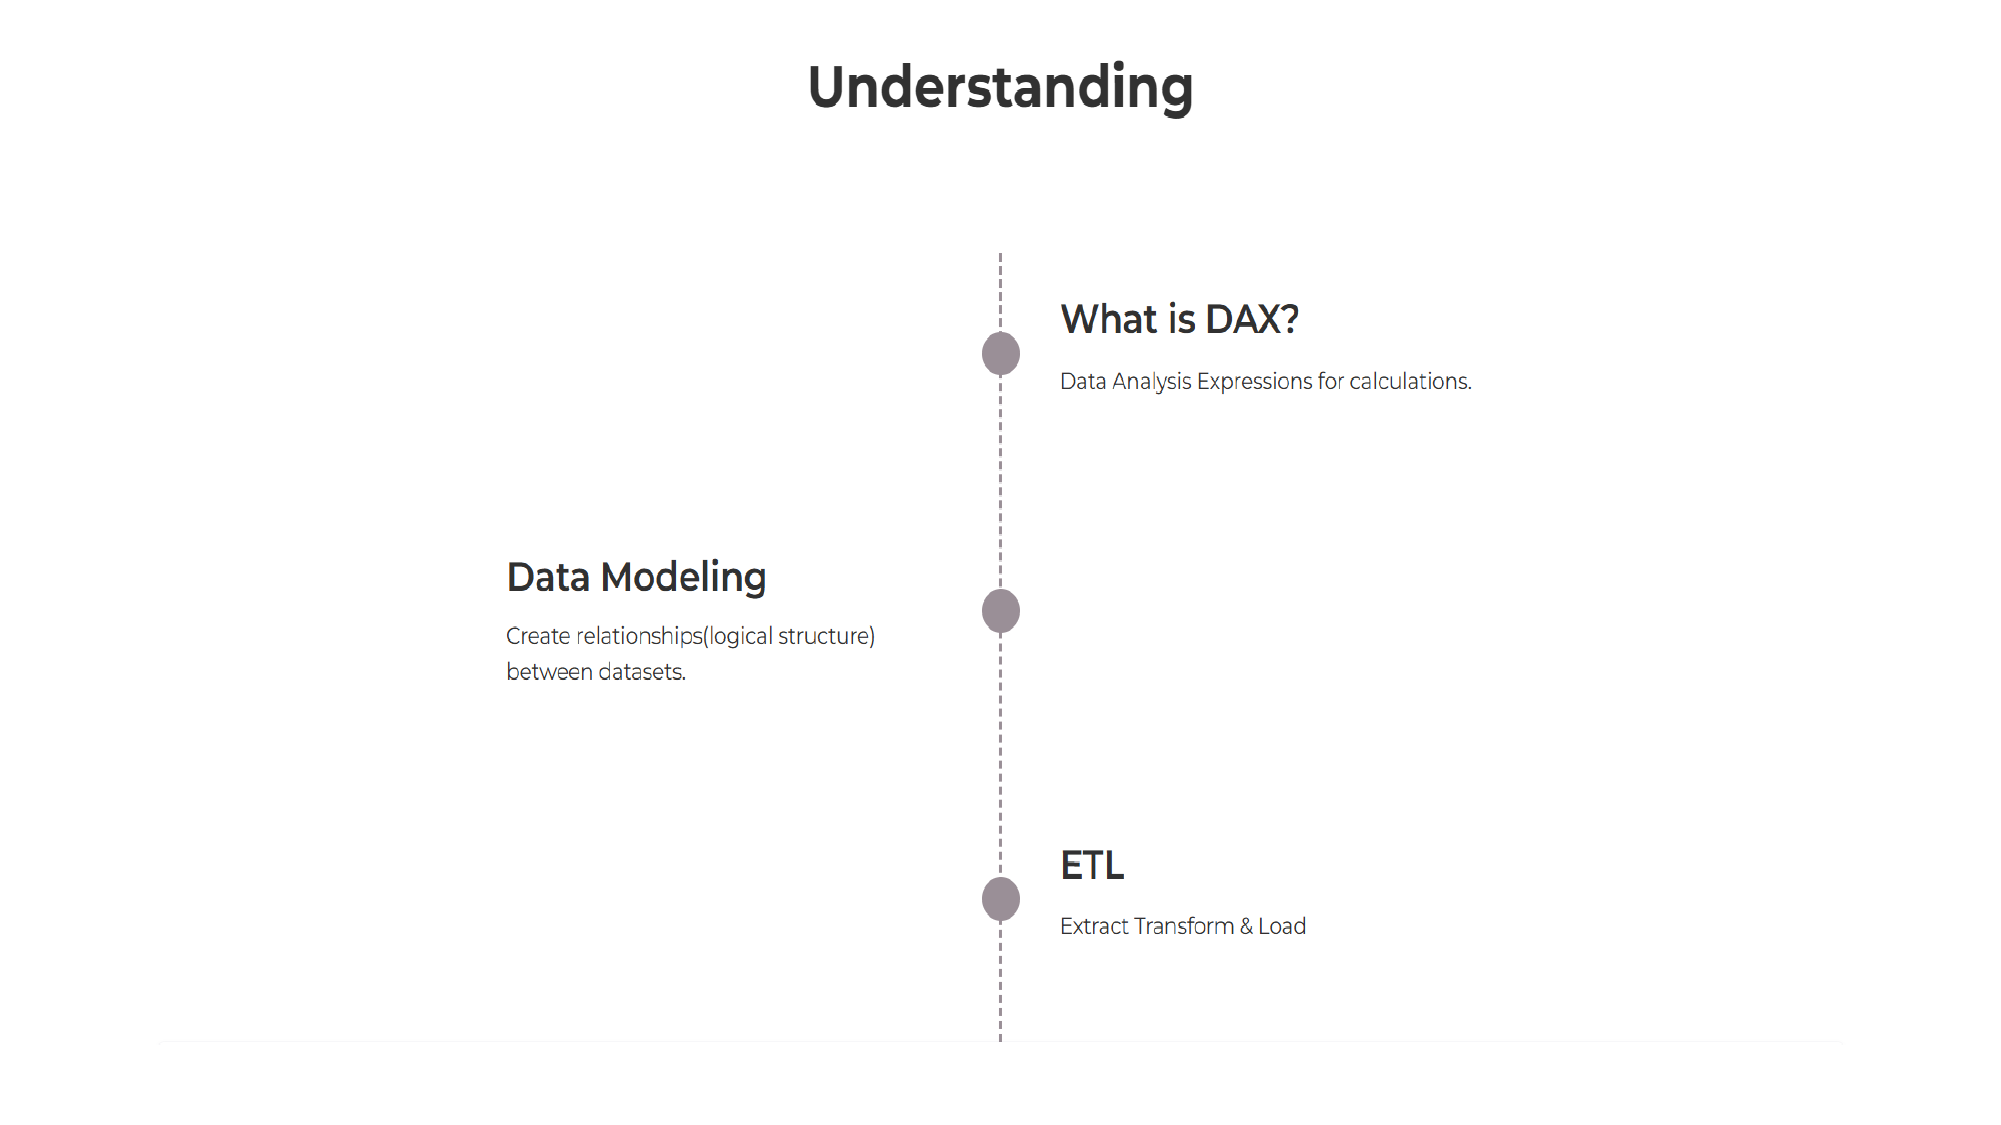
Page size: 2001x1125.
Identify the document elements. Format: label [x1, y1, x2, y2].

picture [137, 36, 1863, 1045]
